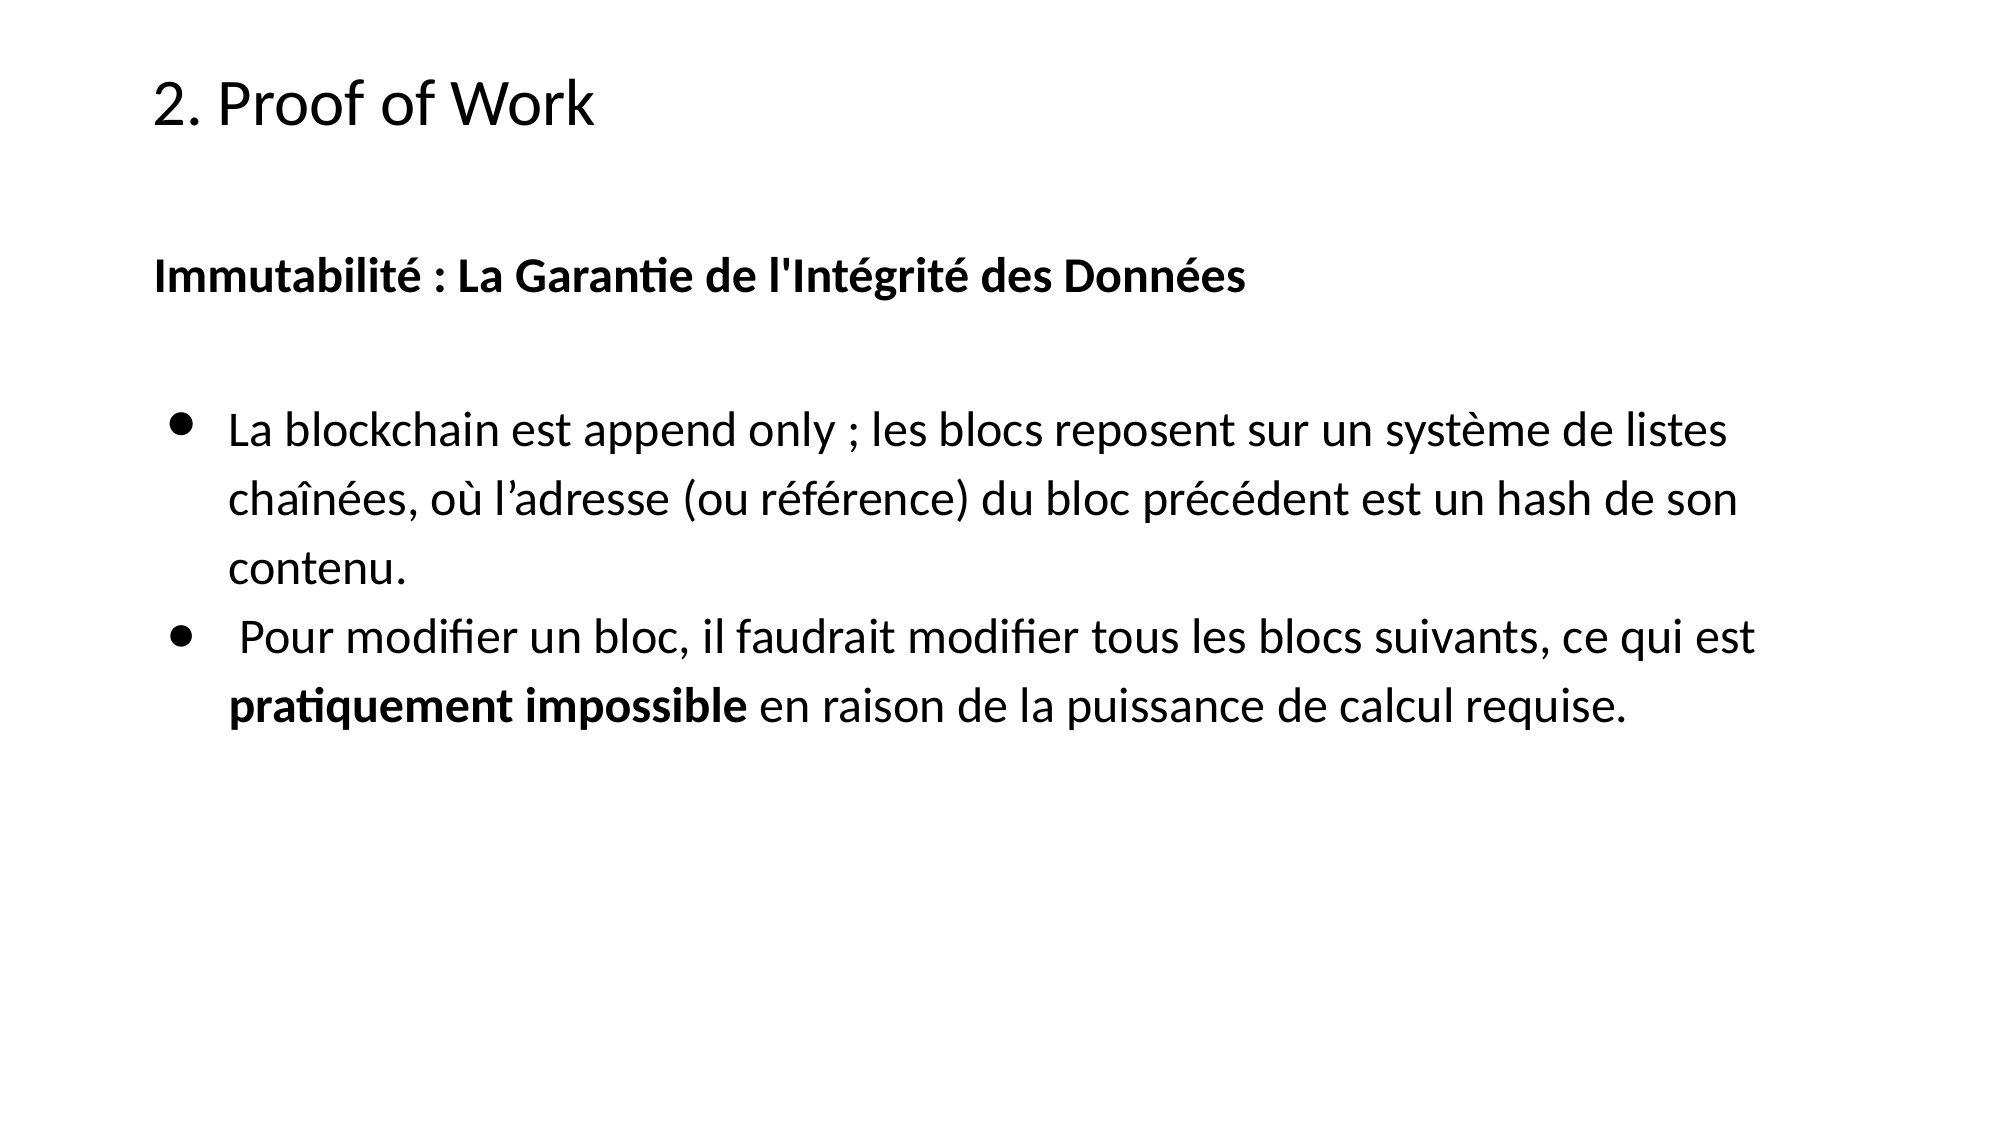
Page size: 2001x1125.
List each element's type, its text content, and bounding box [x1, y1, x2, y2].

text_box 2. Proof of Work [137, 59, 1863, 155]
text_box Immutabilité : La Garantie de l'Intégrité des Données La blockchain est append only ; les blocs reposent sur un système de listes chaînées, où l’adresse (ou référence) du bloc précédent est un hash de son contenu. Pour modifier un bloc, il faudrait modifier tous les blocs suivants, ce qui est pratiquement impossible en raison de la puissance de calcul requise. [138, 234, 1866, 740]
